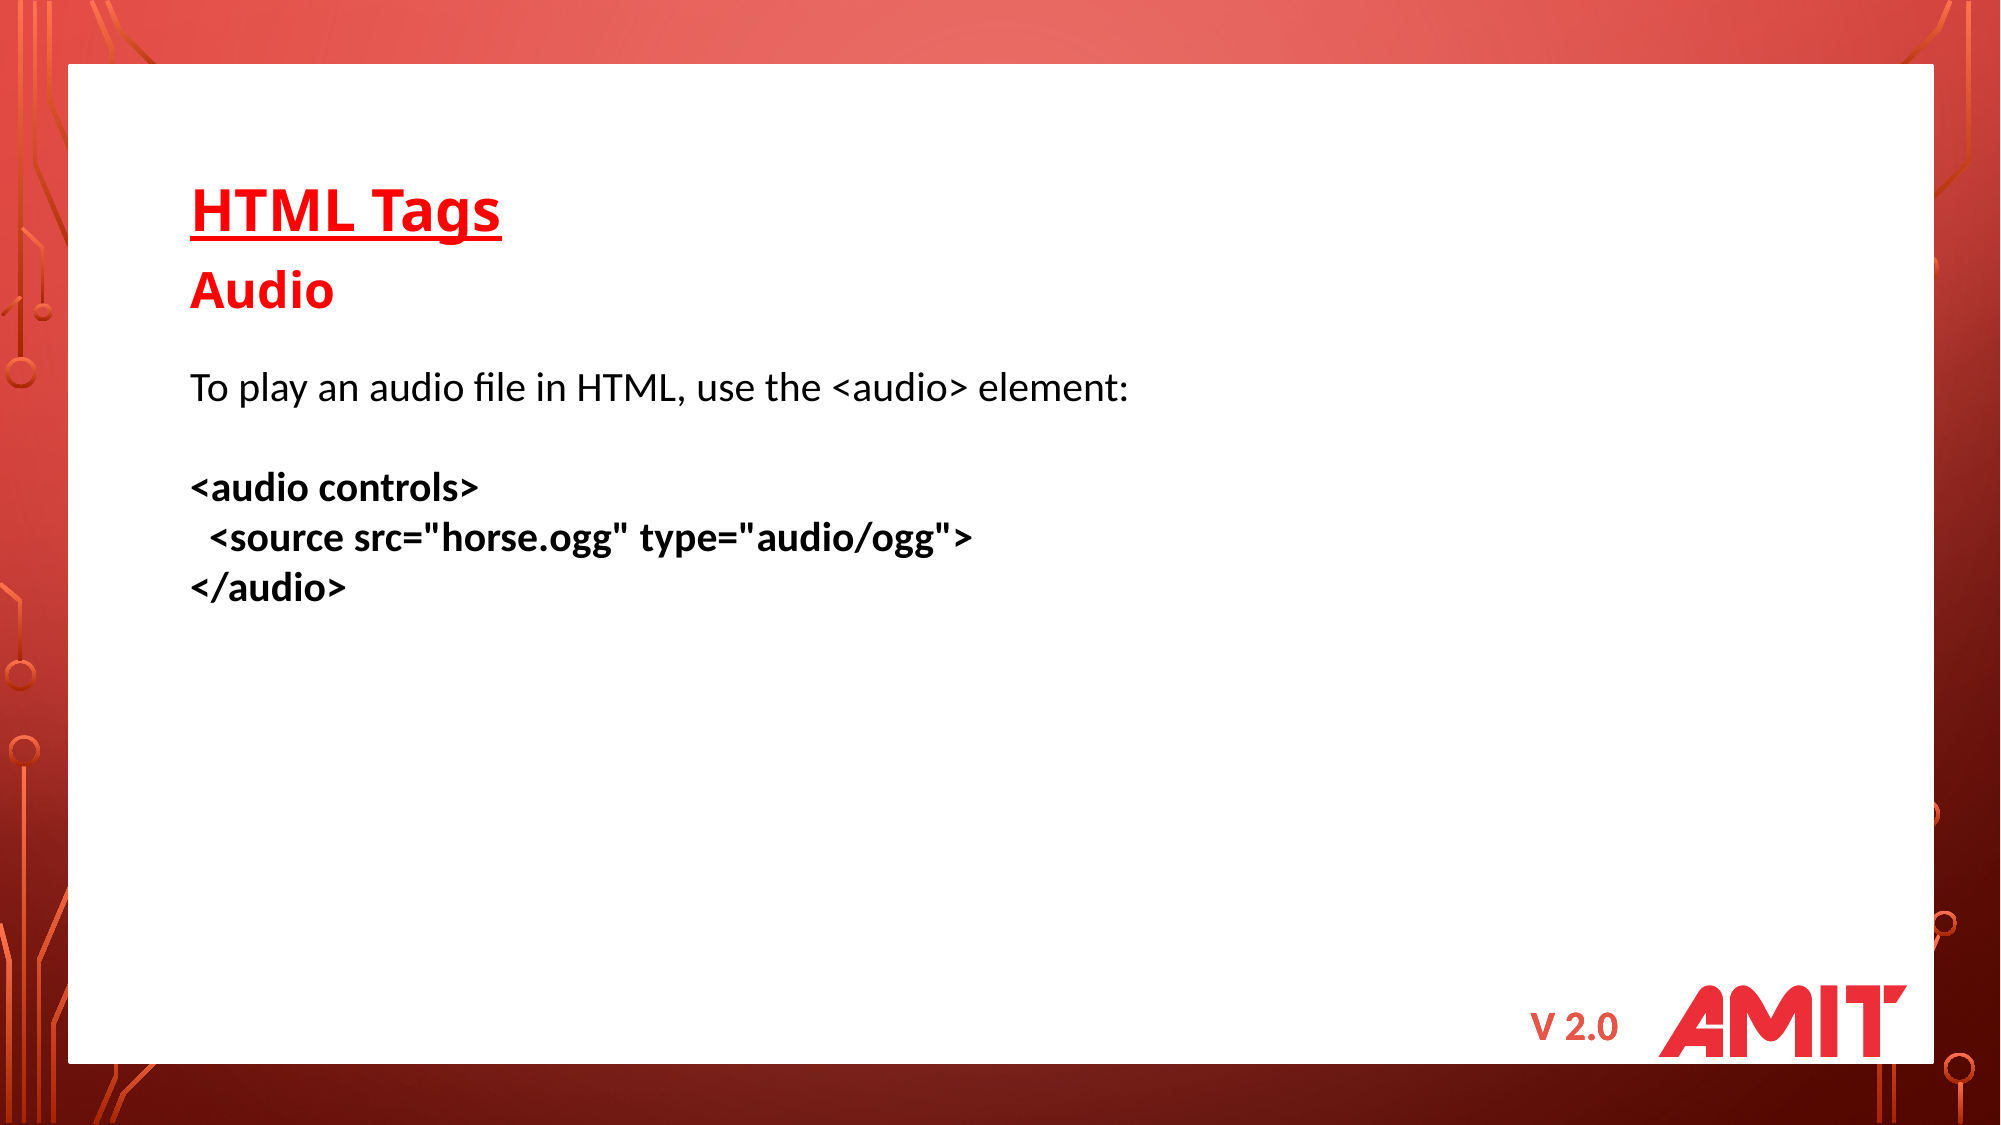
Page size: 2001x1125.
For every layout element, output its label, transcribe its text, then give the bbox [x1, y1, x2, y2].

text_box HTML Tags [175, 165, 1812, 251]
picture [1658, 963, 1966, 1086]
text_box Audio [175, 251, 1812, 327]
text_box [68, 64, 1934, 1064]
text_box V 2.0 [1515, 991, 1658, 1057]
text_box To play an audio file in HTML, use the <audio> element: <audio controls> <source src="horse.ogg" type="audio/ogg"> </audio> [175, 352, 1812, 618]
